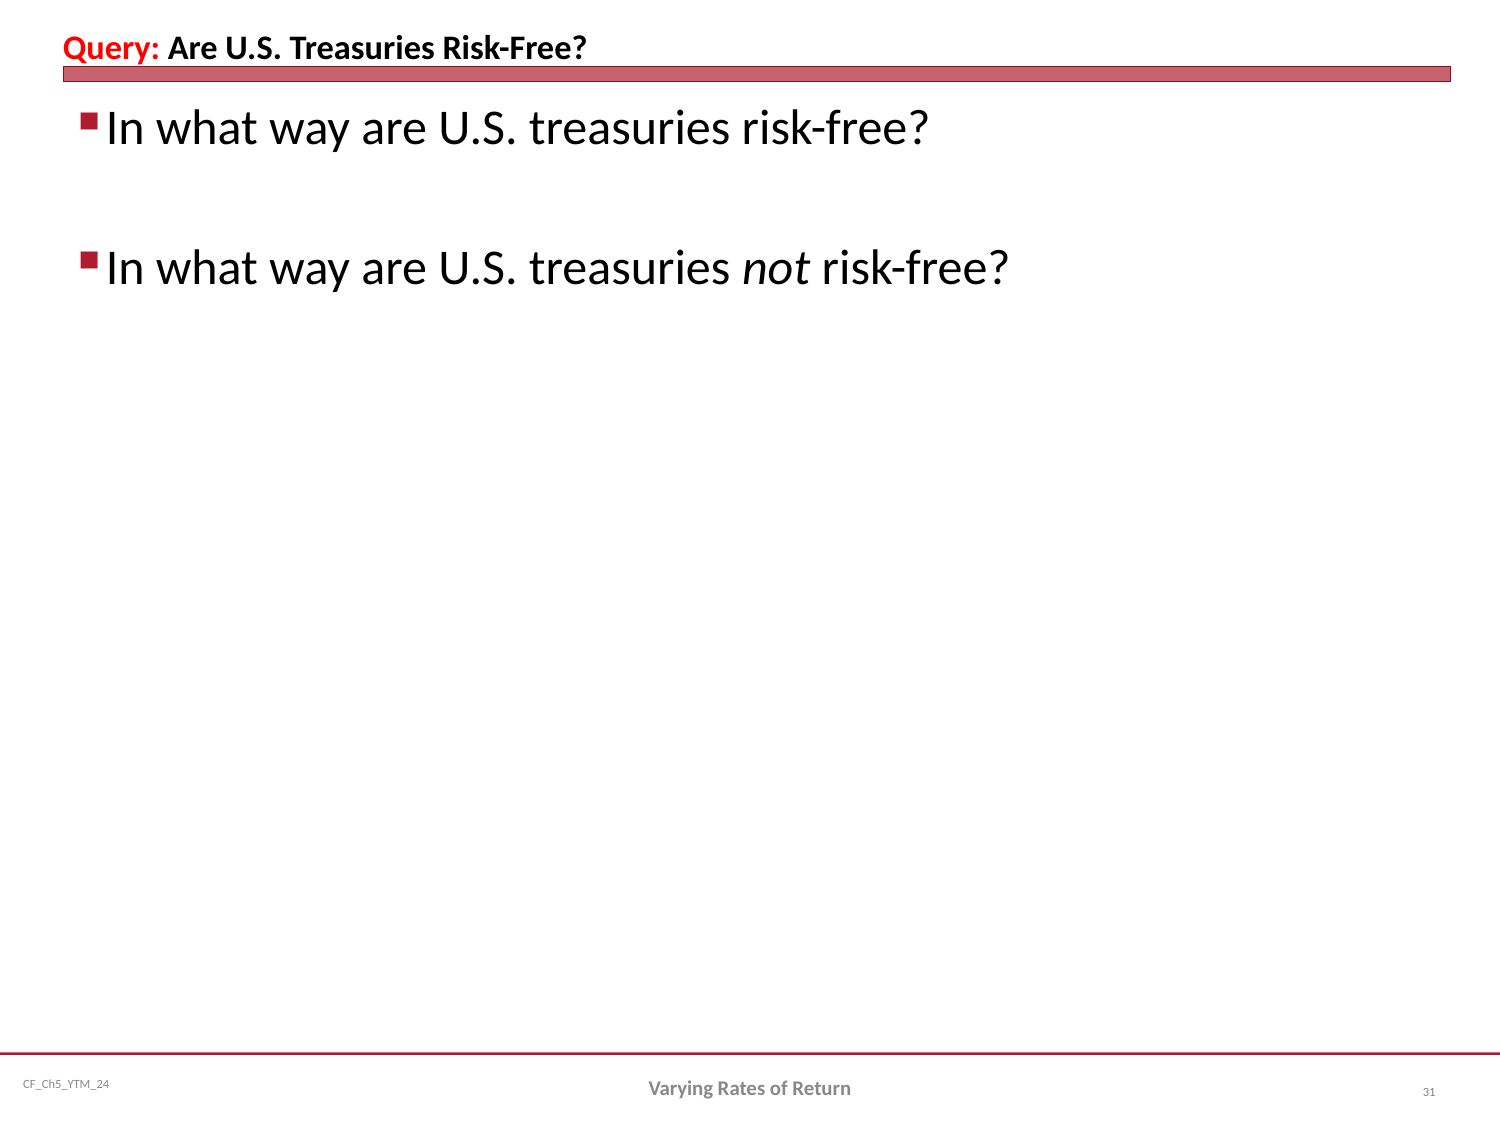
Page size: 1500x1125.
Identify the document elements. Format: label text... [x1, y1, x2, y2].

list In what way are U.S. treasuries risk-free? In what way are U.S. treasuries not risk-free? [63, 87, 1451, 1041]
title Query: Are U.S. Treasuries Risk-Free? [62, 6, 1451, 67]
slide_number 31 [1375, 1061, 1451, 1122]
footer Varying Rates of Return [512, 1056, 988, 1117]
